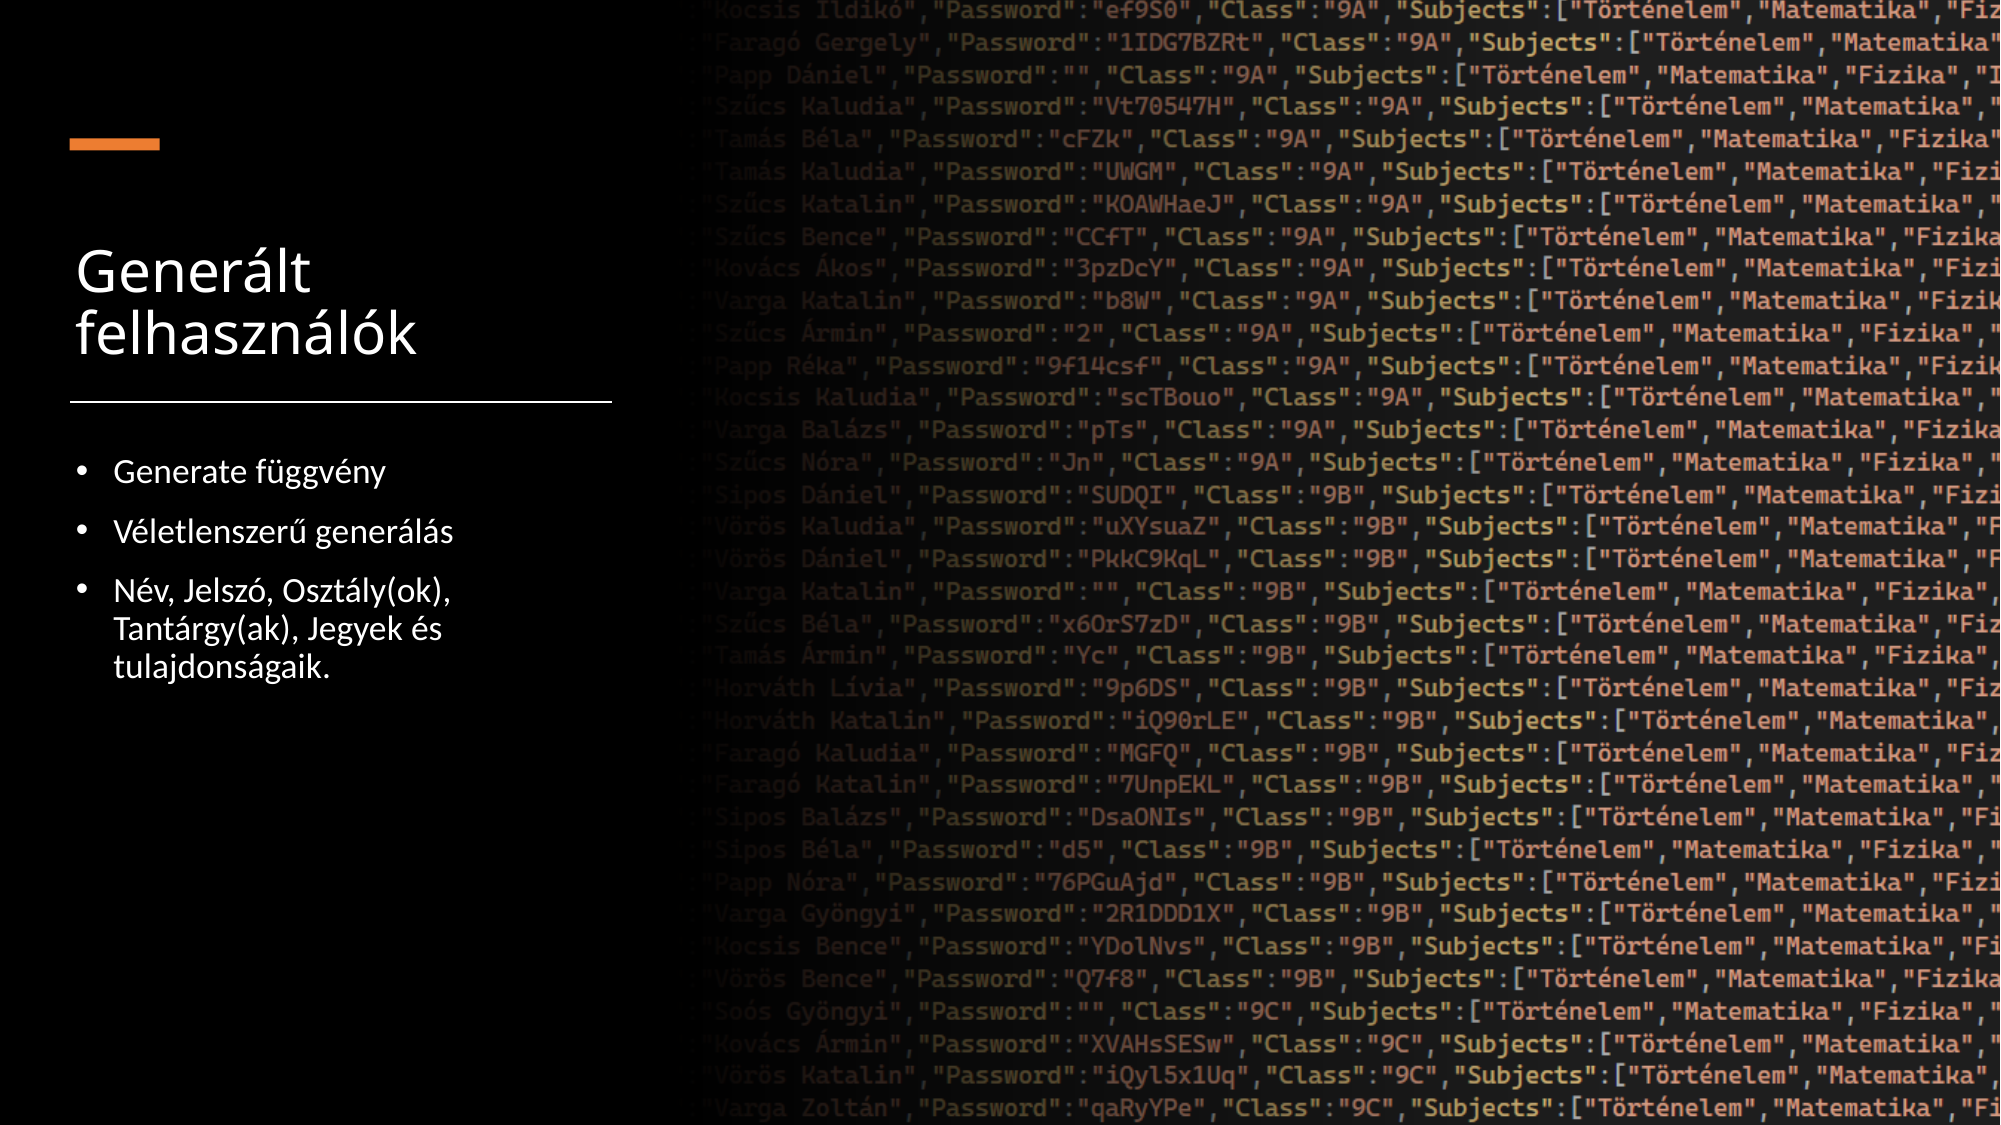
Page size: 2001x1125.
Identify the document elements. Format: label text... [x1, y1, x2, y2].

picture [577, 0, 2000, 1125]
text_box [69, 137, 161, 151]
title Generált felhasználók [60, 190, 577, 375]
list Generate függvény Véletlenszerű generálás Név, Jelszó, Osztály(ok), Tantárgy(ak), Jegyek és tulajdonságaik. [60, 445, 577, 972]
text_box [0, 0, 577, 1125]
